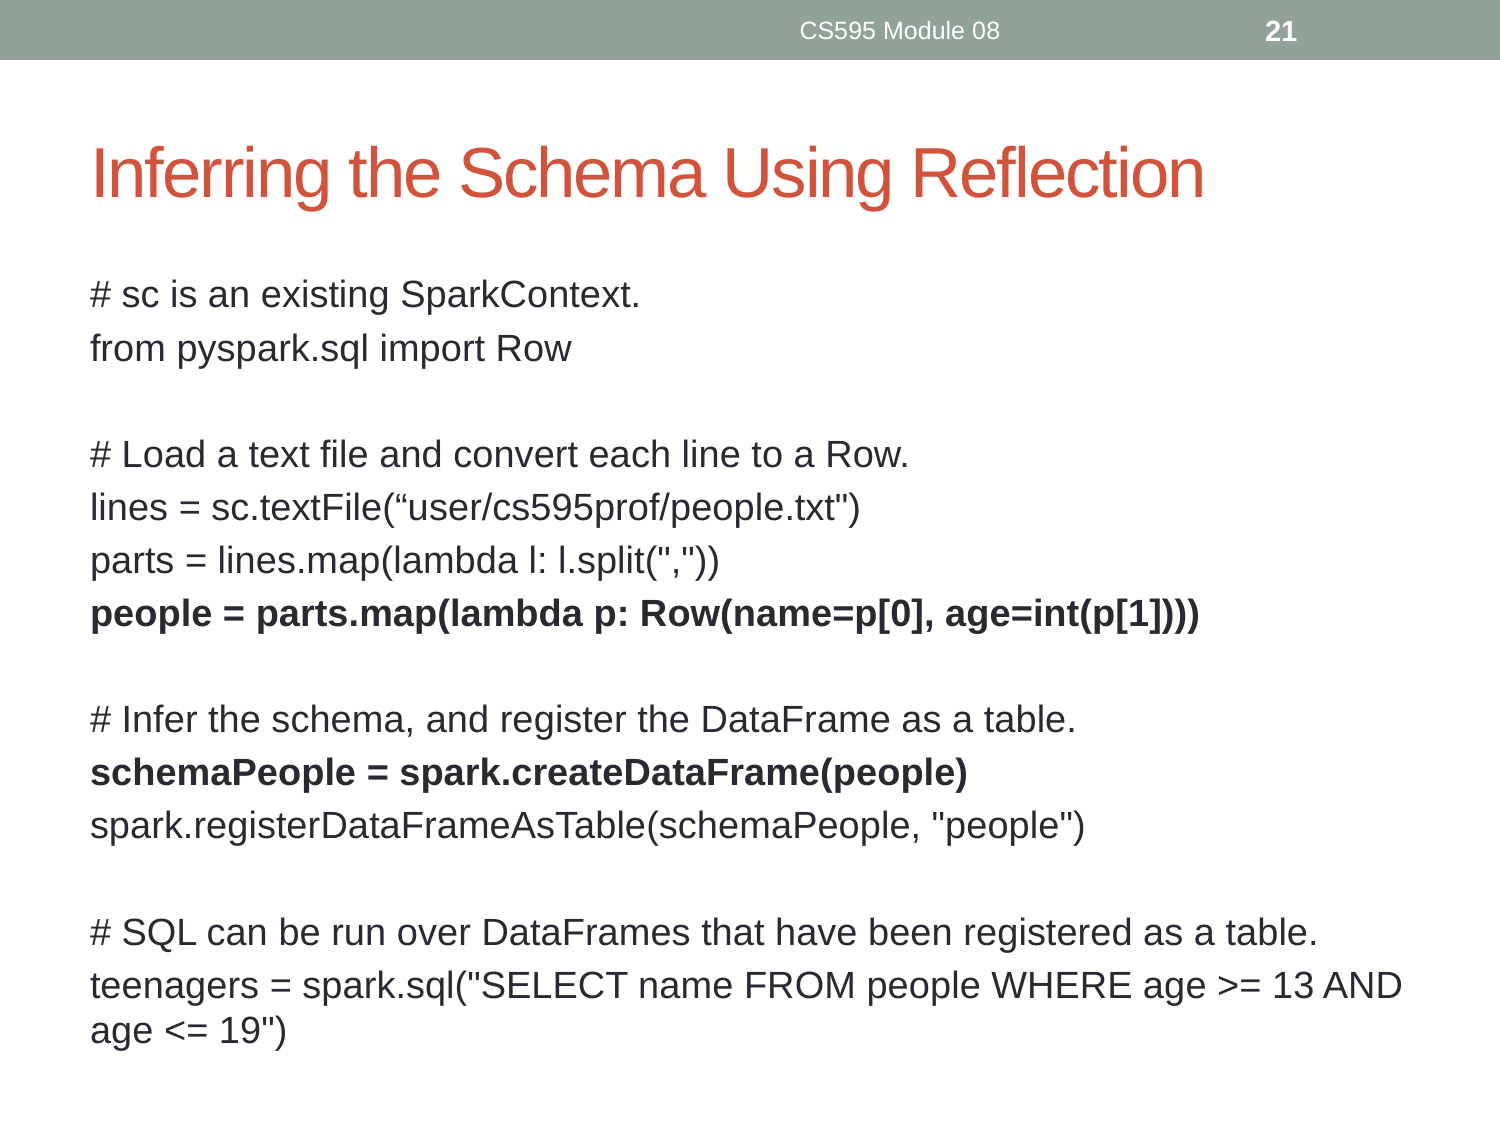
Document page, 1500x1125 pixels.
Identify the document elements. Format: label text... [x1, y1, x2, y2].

footer CS595 Module 08 [562, 3, 1238, 57]
title Inferring the Schema Using Reflection [75, 87, 1425, 250]
list # sc is an existing SparkContext. from pyspark.sql import Row # Load a text file and convert each line to a Row. lines = sc.textFile(“user/cs595prof/people.txt") parts = lines.map(lambda l: l.split(",")) people = parts.map(lambda p: Row(name=p[0], age=int(p[1]))) # Infer the schema, and register the DataFrame as a table. schemaPeople = spark.createDataFrame(people) spark.registerDataFrameAsTable(schemaPeople, "people") # SQL can be run over DataFrames that have been registered as a table. teenagers = spark.sql("SELECT name FROM people WHERE age >= 13 AND age <= 19") [75, 262, 1425, 1063]
slide_number 21 [1250, 3, 1425, 57]
